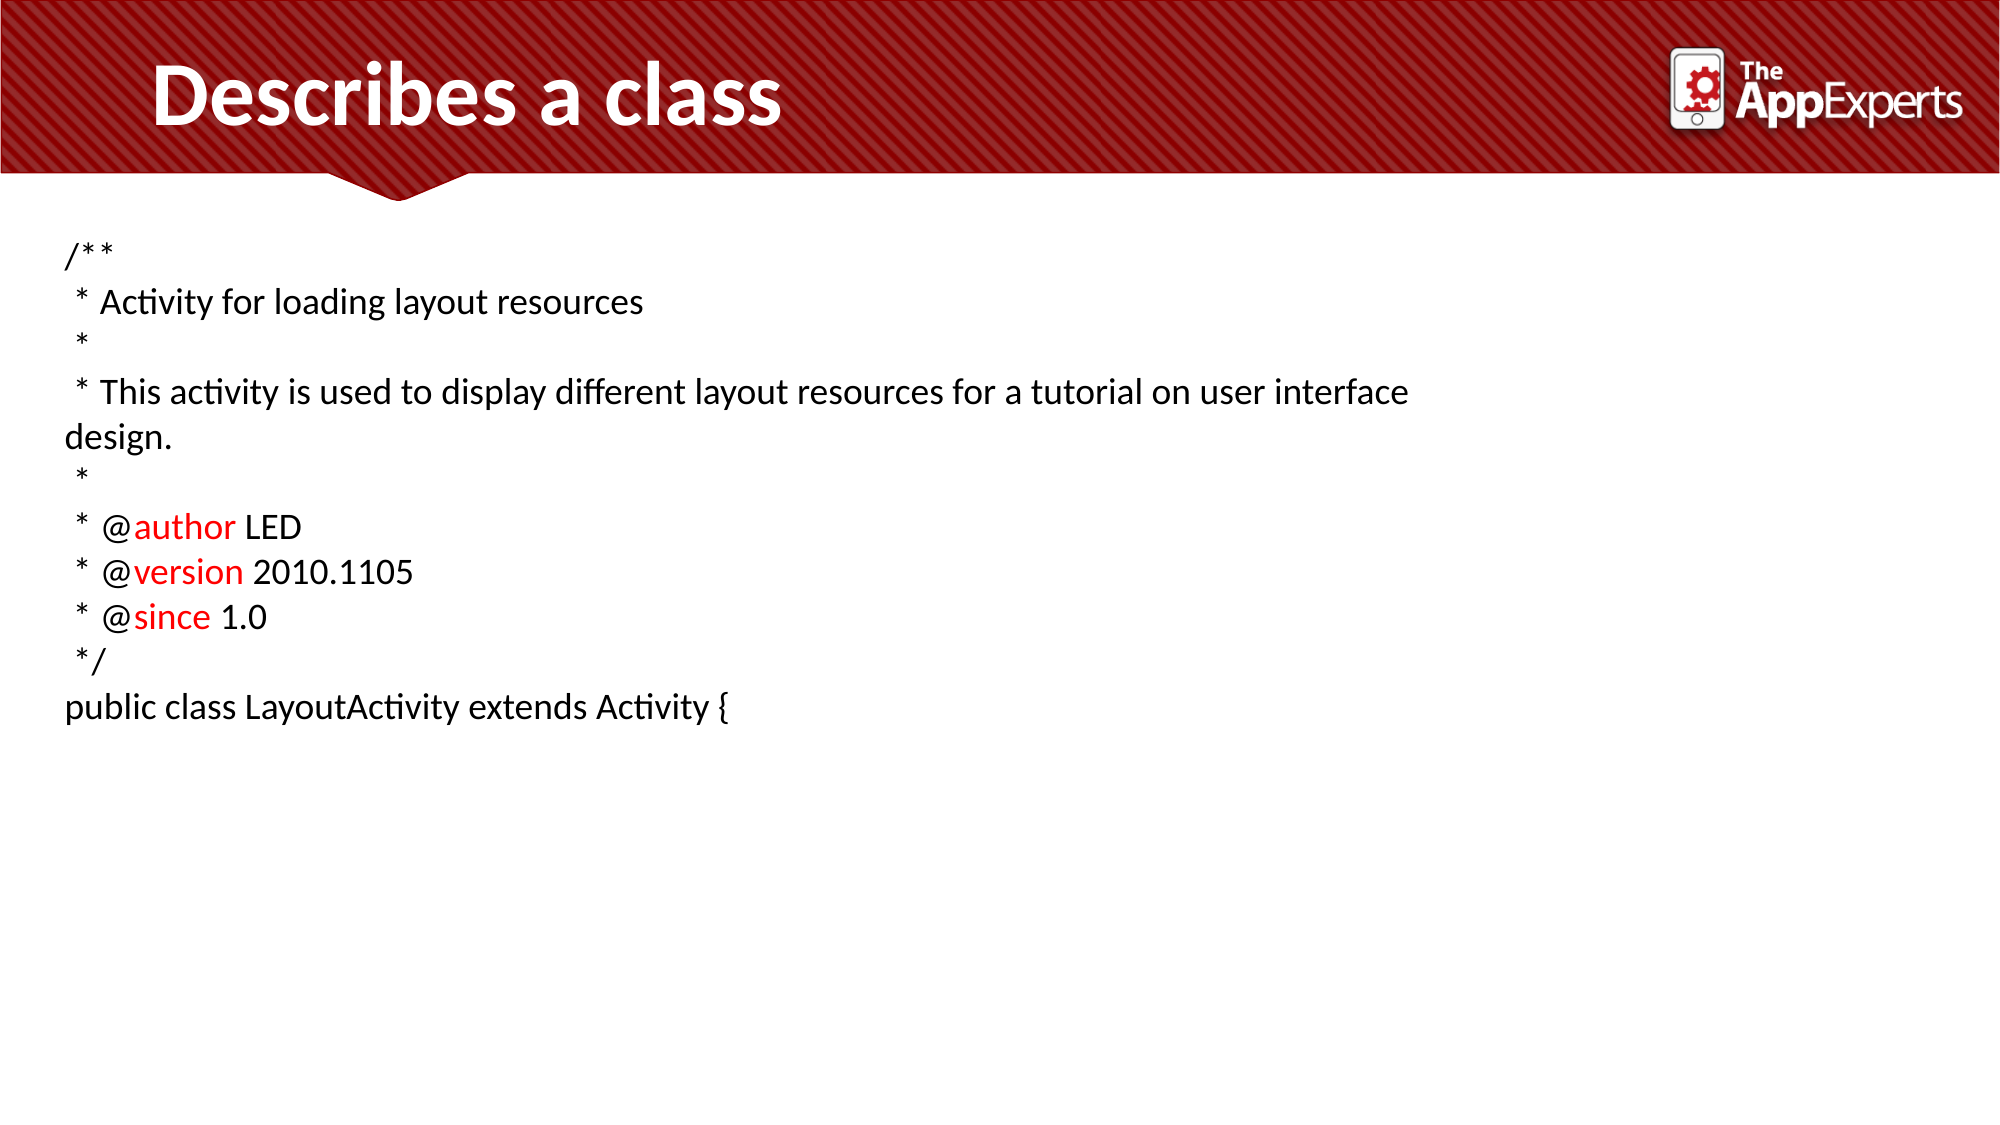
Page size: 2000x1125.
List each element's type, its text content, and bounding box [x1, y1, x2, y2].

text_box Describes a class [137, 1, 1844, 177]
picture [1844, 37, 1970, 140]
text_box /** * Activity for loading layout resources * * This activity is used to display different layout resources for a tutorial on user interface design. * * @author LED * @version 2010.1105 * @since 1.0 */ public class LayoutActivity extends Activity { [49, 224, 1500, 735]
